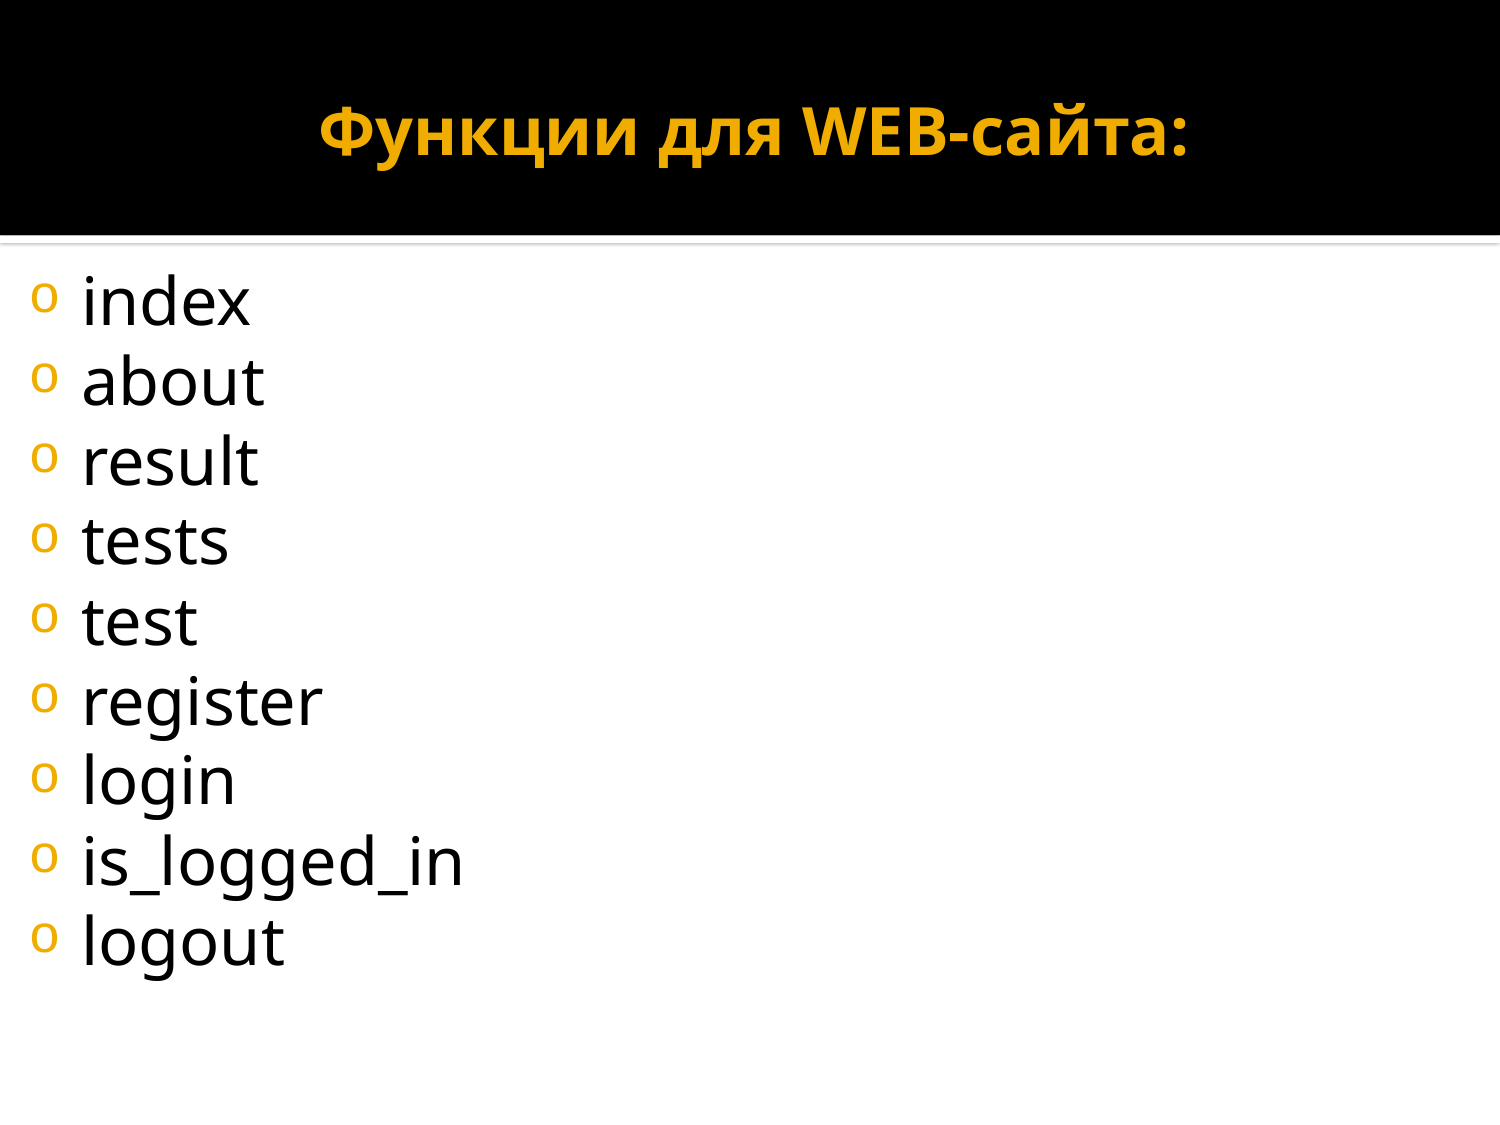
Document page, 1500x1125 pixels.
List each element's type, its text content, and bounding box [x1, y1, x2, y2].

title Функции для WEB-сайта: [75, 25, 1425, 231]
list index about result tests test register login is_logged_in logout [0, 243, 1500, 1125]
